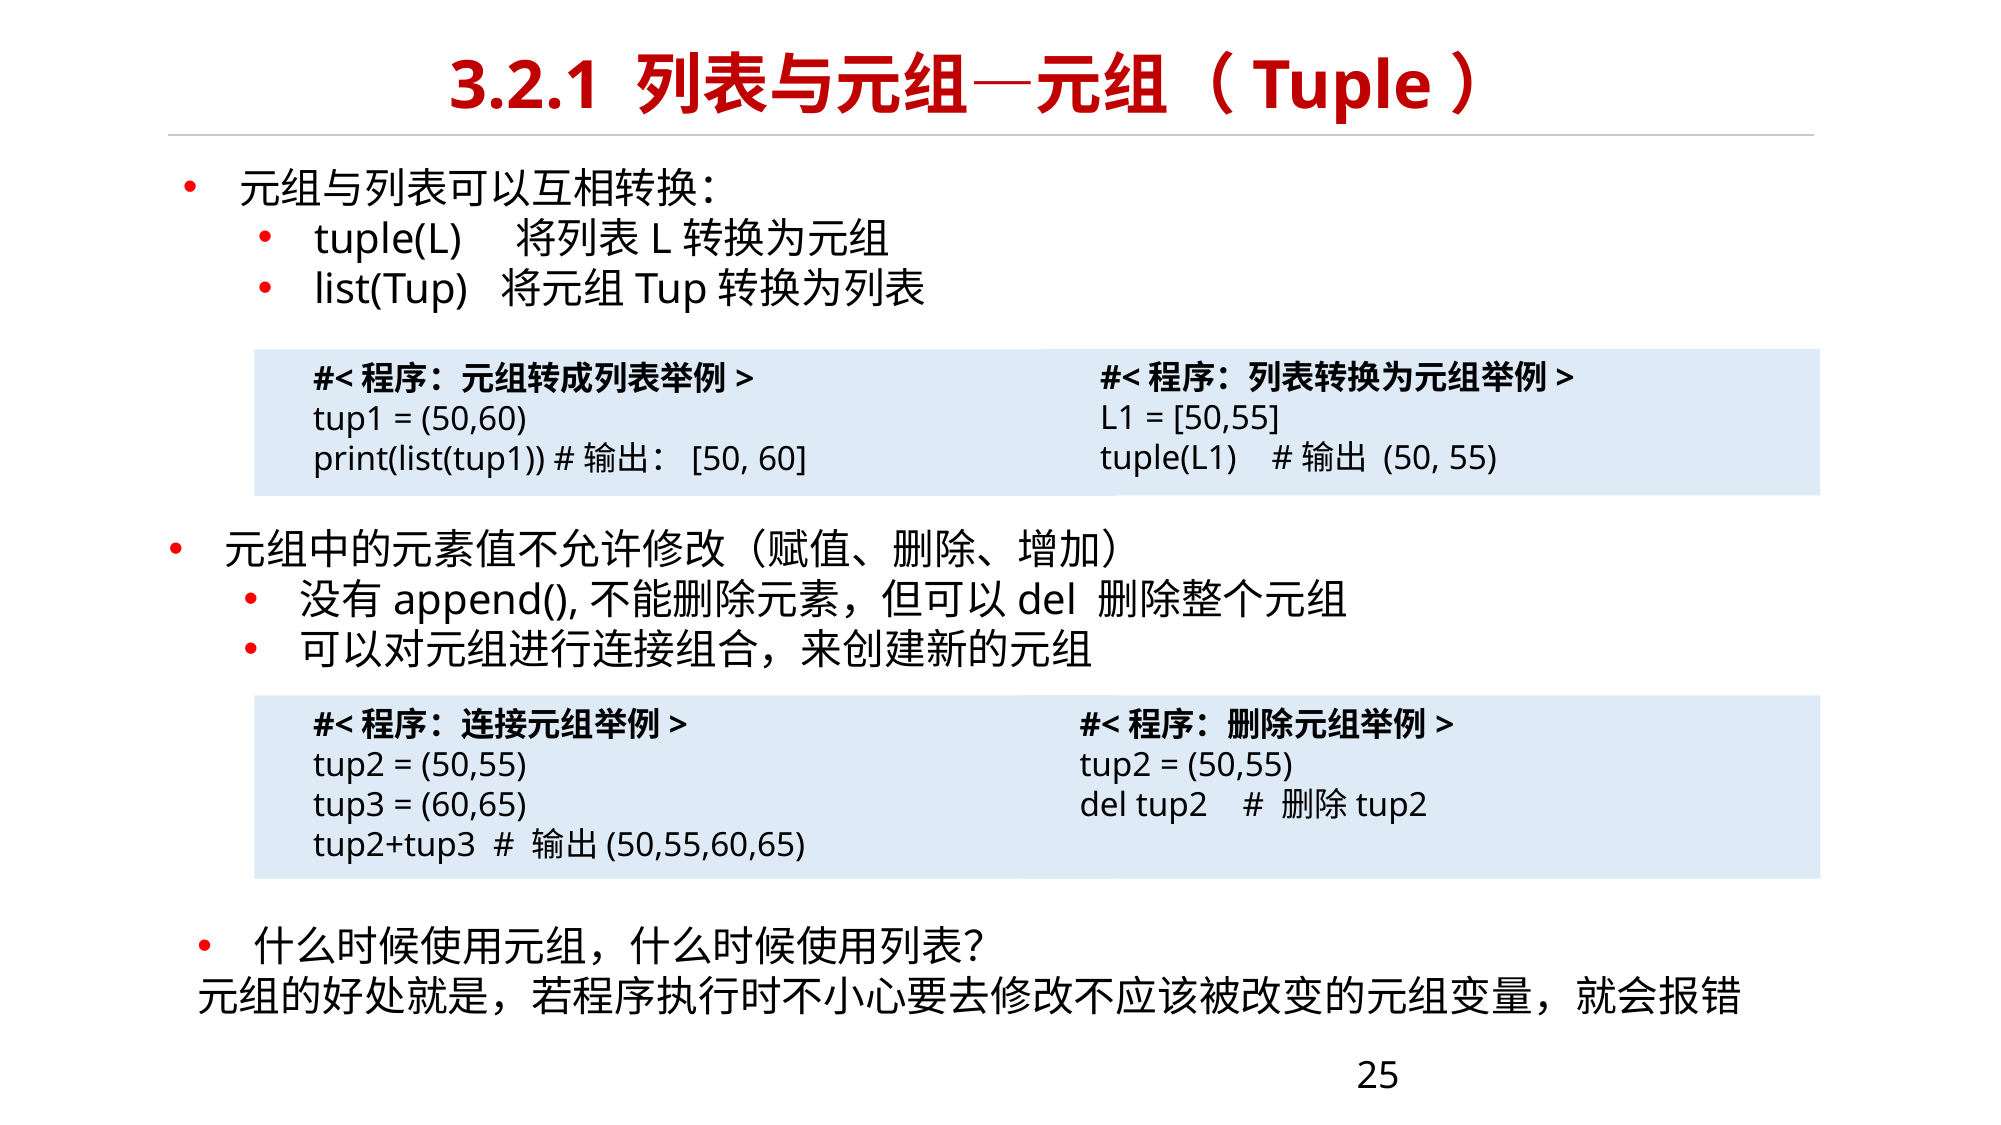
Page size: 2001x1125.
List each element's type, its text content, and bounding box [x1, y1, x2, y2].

text_box 元组中的元素值不允许修改（赋值、删除、增加） 没有append(),不能删除元素，但可以del 删除整个元组 可以对元组进行连接组合，来创建新的元组 [153, 515, 1818, 731]
title 3.2.1 列表与元组—元组（Tuple） [336, 43, 1630, 151]
text_box 元组与列表可以互相转换： tuple(L) 将列表L转换为元组 list(Tup) 将元组Tup转换为列表 [168, 154, 1832, 319]
text_box #<程序：元组转成列表举例> tup1 = (50,60) print(list(tup1)) #输出：[50, 60] [254, 349, 1041, 496]
text_box #<程序：连接元组举例> tup2 = (50,55) tup3 = (60,65) tup2+tup3 # 输出(50,55,60,65) [254, 695, 1020, 879]
text_box 25 [1341, 1043, 1552, 1104]
text_box 什么时候使用元组，什么时候使用列表？ 元组的好处就是，若程序执行时不小心要去修改不应该被改变的元组变量，就会报错 [182, 912, 1774, 1028]
text_box #<程序：列表转换为元组举例> L1 = [50,55] tuple(L1) #输出 (50, 55) [1041, 348, 1821, 496]
text_box #<程序：删除元组举例> tup2 = (50,55) del tup2 # 删除tup2 [1020, 695, 1821, 879]
